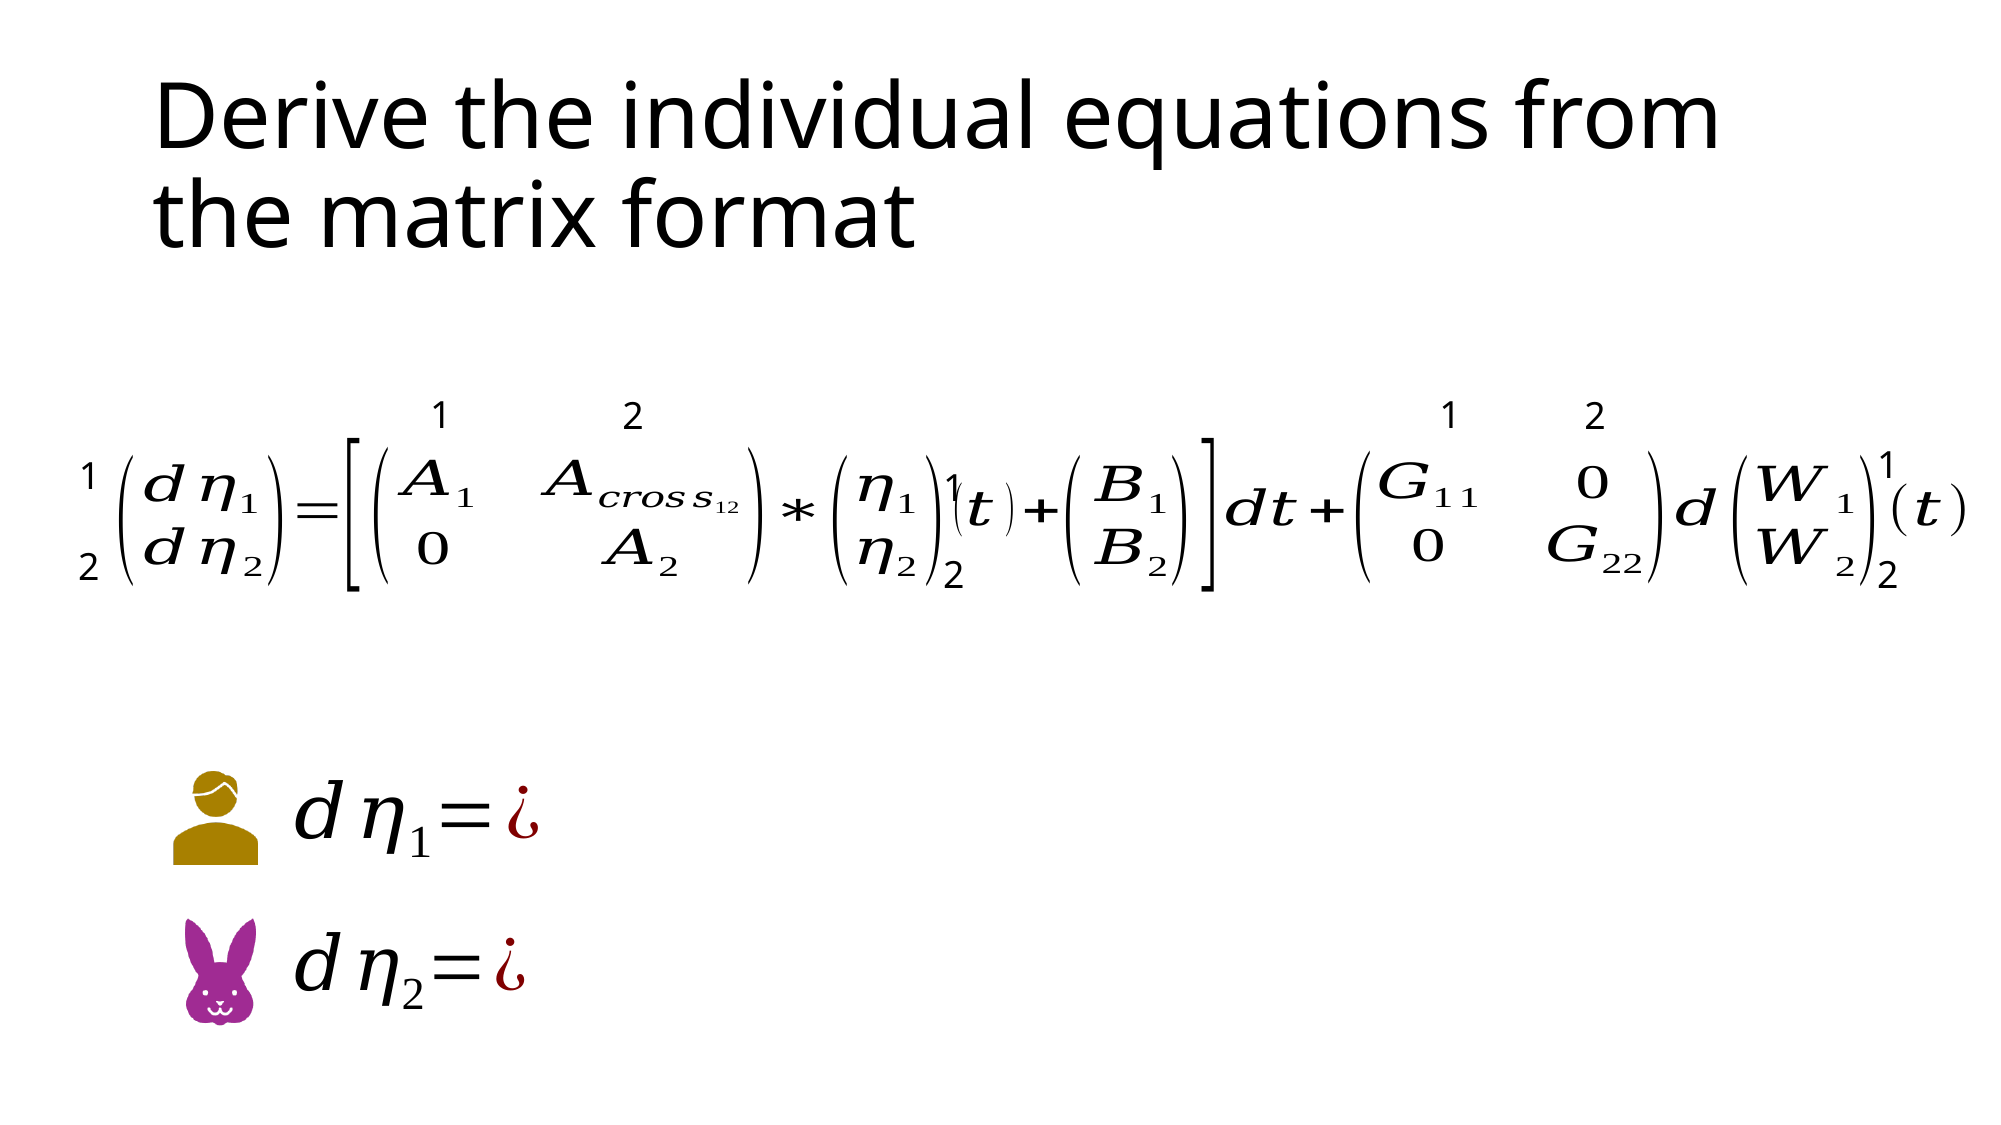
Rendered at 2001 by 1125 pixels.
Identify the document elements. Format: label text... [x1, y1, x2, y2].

text_box 2 [1862, 544, 1910, 604]
text_box 2 [928, 544, 976, 604]
text_box 2 [607, 384, 655, 445]
title Derive the individual equations from the matrix format [137, 59, 1863, 278]
picture [151, 903, 288, 1040]
picture [151, 755, 280, 884]
text_box 1 [928, 456, 976, 516]
text_box 2 [63, 535, 111, 596]
text_box 2 [1569, 384, 1617, 445]
text_box 1 [1862, 433, 1910, 494]
text_box 1 [1424, 383, 1472, 444]
text_box 1 [64, 444, 112, 505]
text_box 1 [415, 383, 463, 444]
